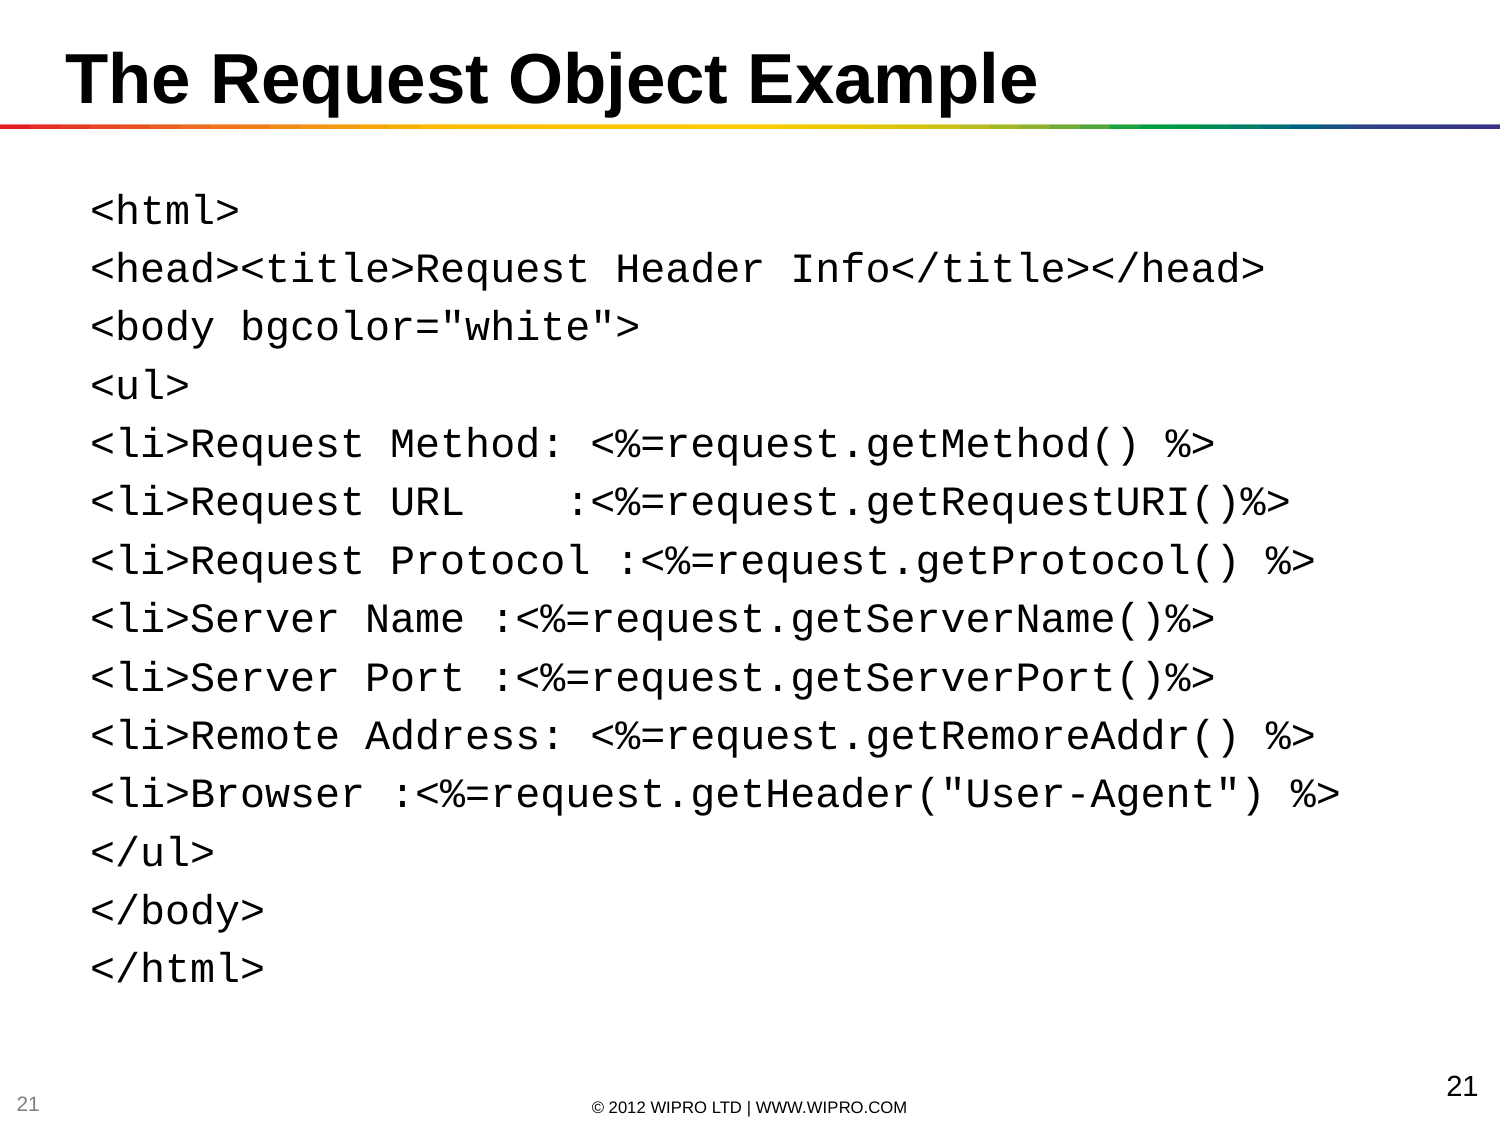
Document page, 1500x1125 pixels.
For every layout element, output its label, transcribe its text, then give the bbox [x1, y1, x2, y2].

slide_number 21 [1350, 1059, 1494, 1113]
list <html> <head><title>Request Header Info</title></head> <body bgcolor="white"> <ul> <li>Request Method: <%=request.getMethod() %> <li>Request URL :<%=request.getRequestURI()%> <li>Request Protocol :<%=request.getProtocol() %> <li>Server Name :<%=request.getServerName()%> <li>Server Port :<%=request.getServerPort()%> <li>Remote Address: <%=request.getRemoreAddr() %> <li>Browser :<%=request.getHeader("User-Agent") %> </ul> </body> </html> [74, 174, 1426, 1026]
title The Request Object Example [49, 24, 1426, 127]
